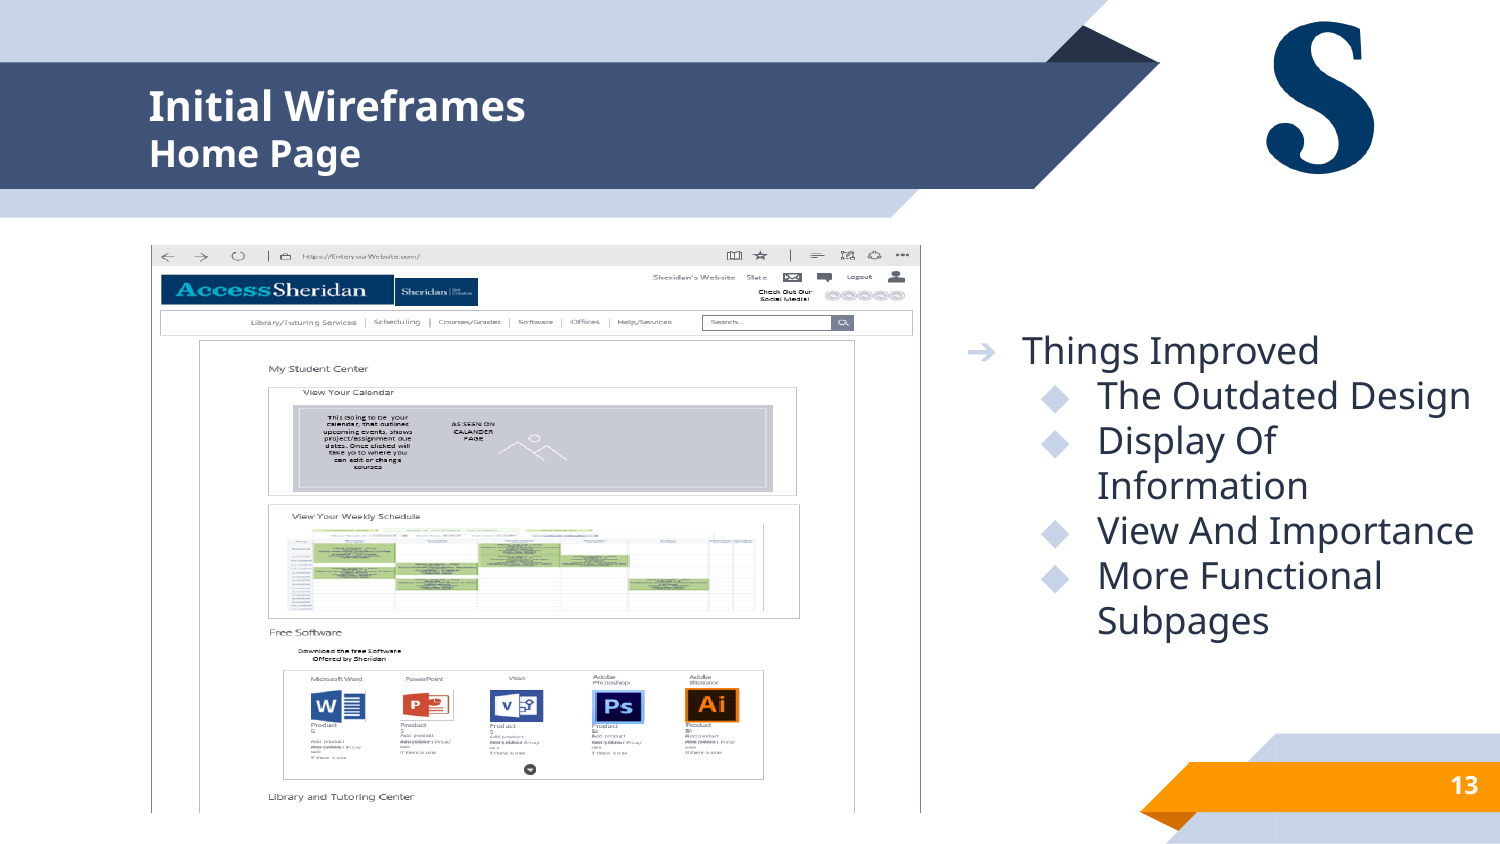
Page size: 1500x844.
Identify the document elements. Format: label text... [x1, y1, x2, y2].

picture [1263, 20, 1377, 176]
slide_number ‹#› [1249, 760, 1494, 813]
title Initial Wireframes Home Page [133, 64, 1035, 190]
picture [139, 244, 954, 813]
list Things Improved The Outdated Design Display Of Information View And Importance More Functional Subpages [956, 245, 1500, 725]
